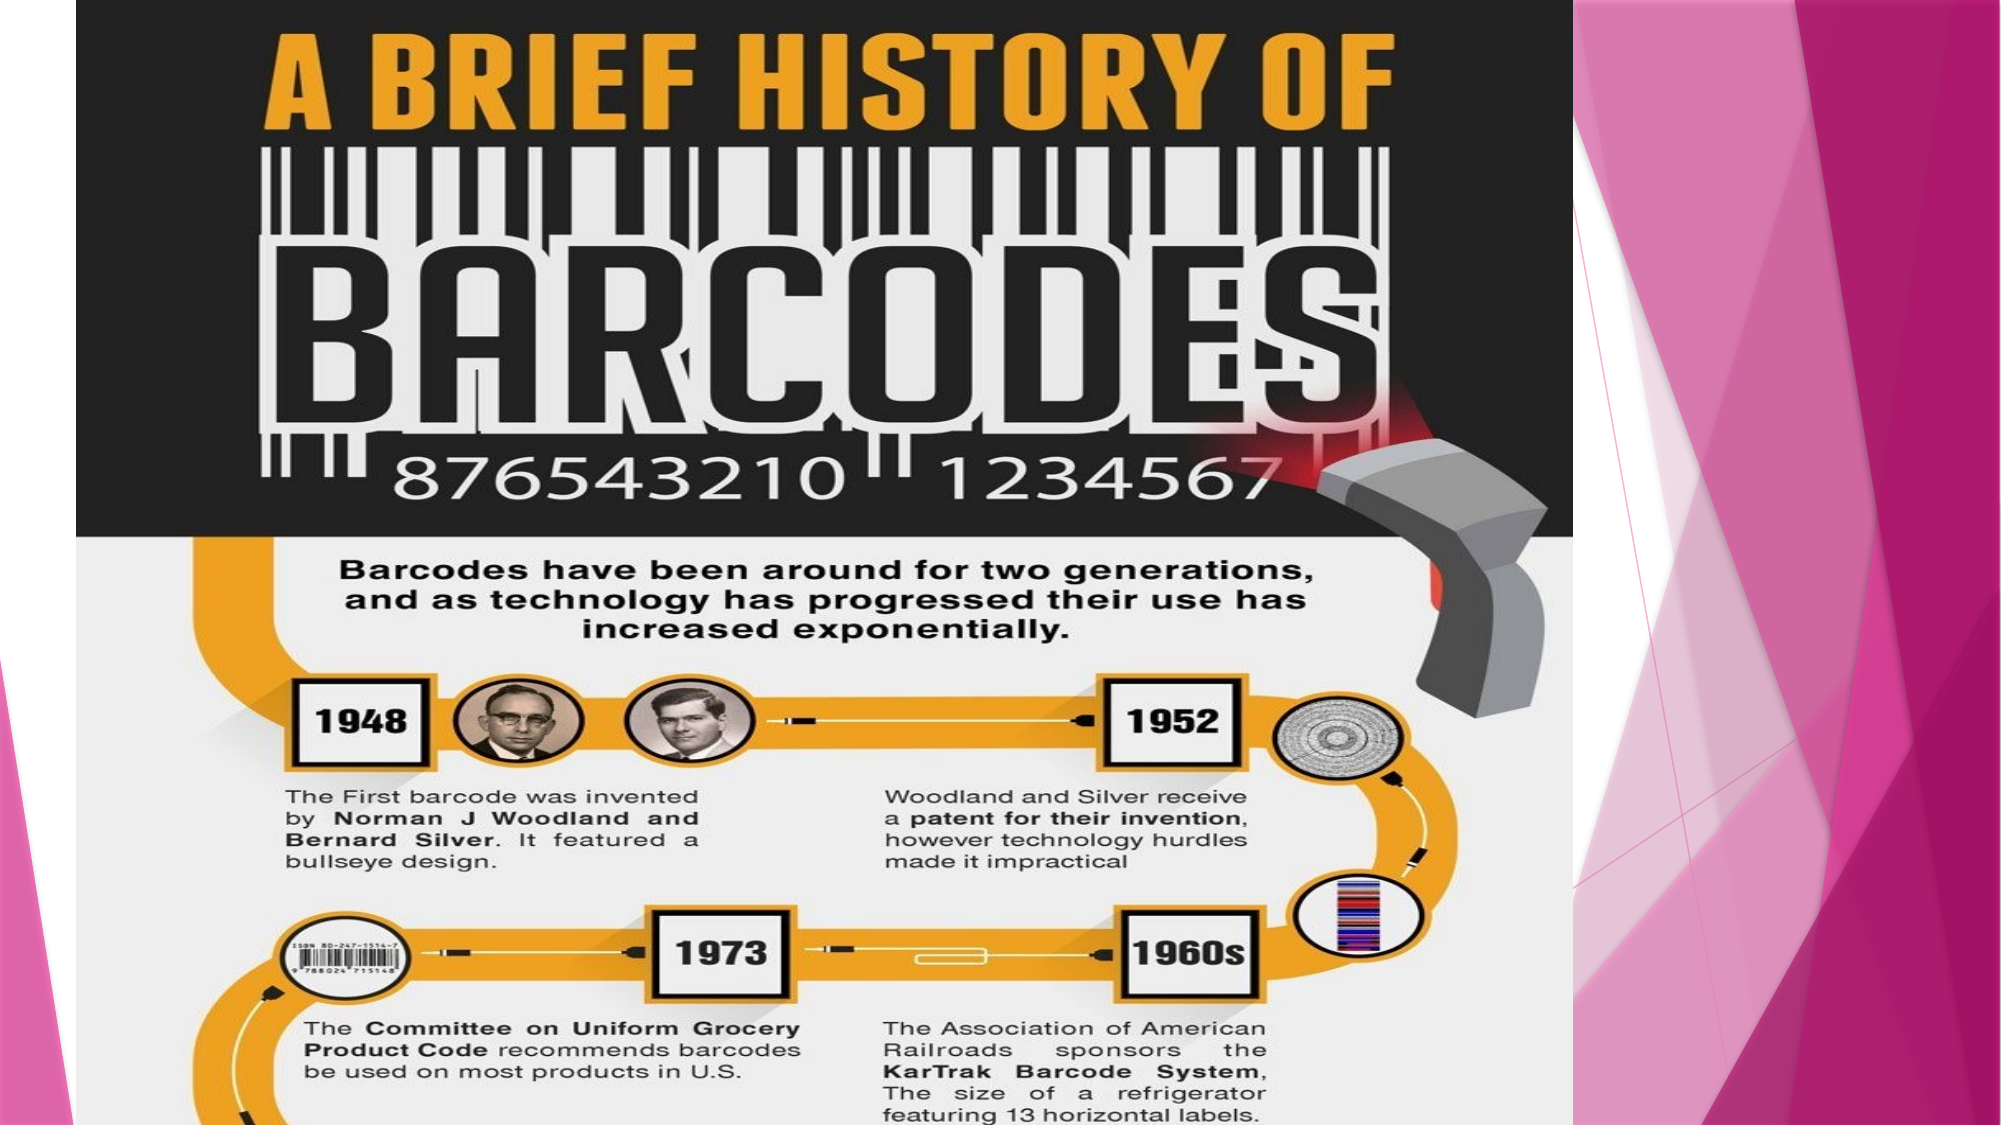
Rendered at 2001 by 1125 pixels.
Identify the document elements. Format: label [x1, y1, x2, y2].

picture [75, 0, 1573, 1125]
